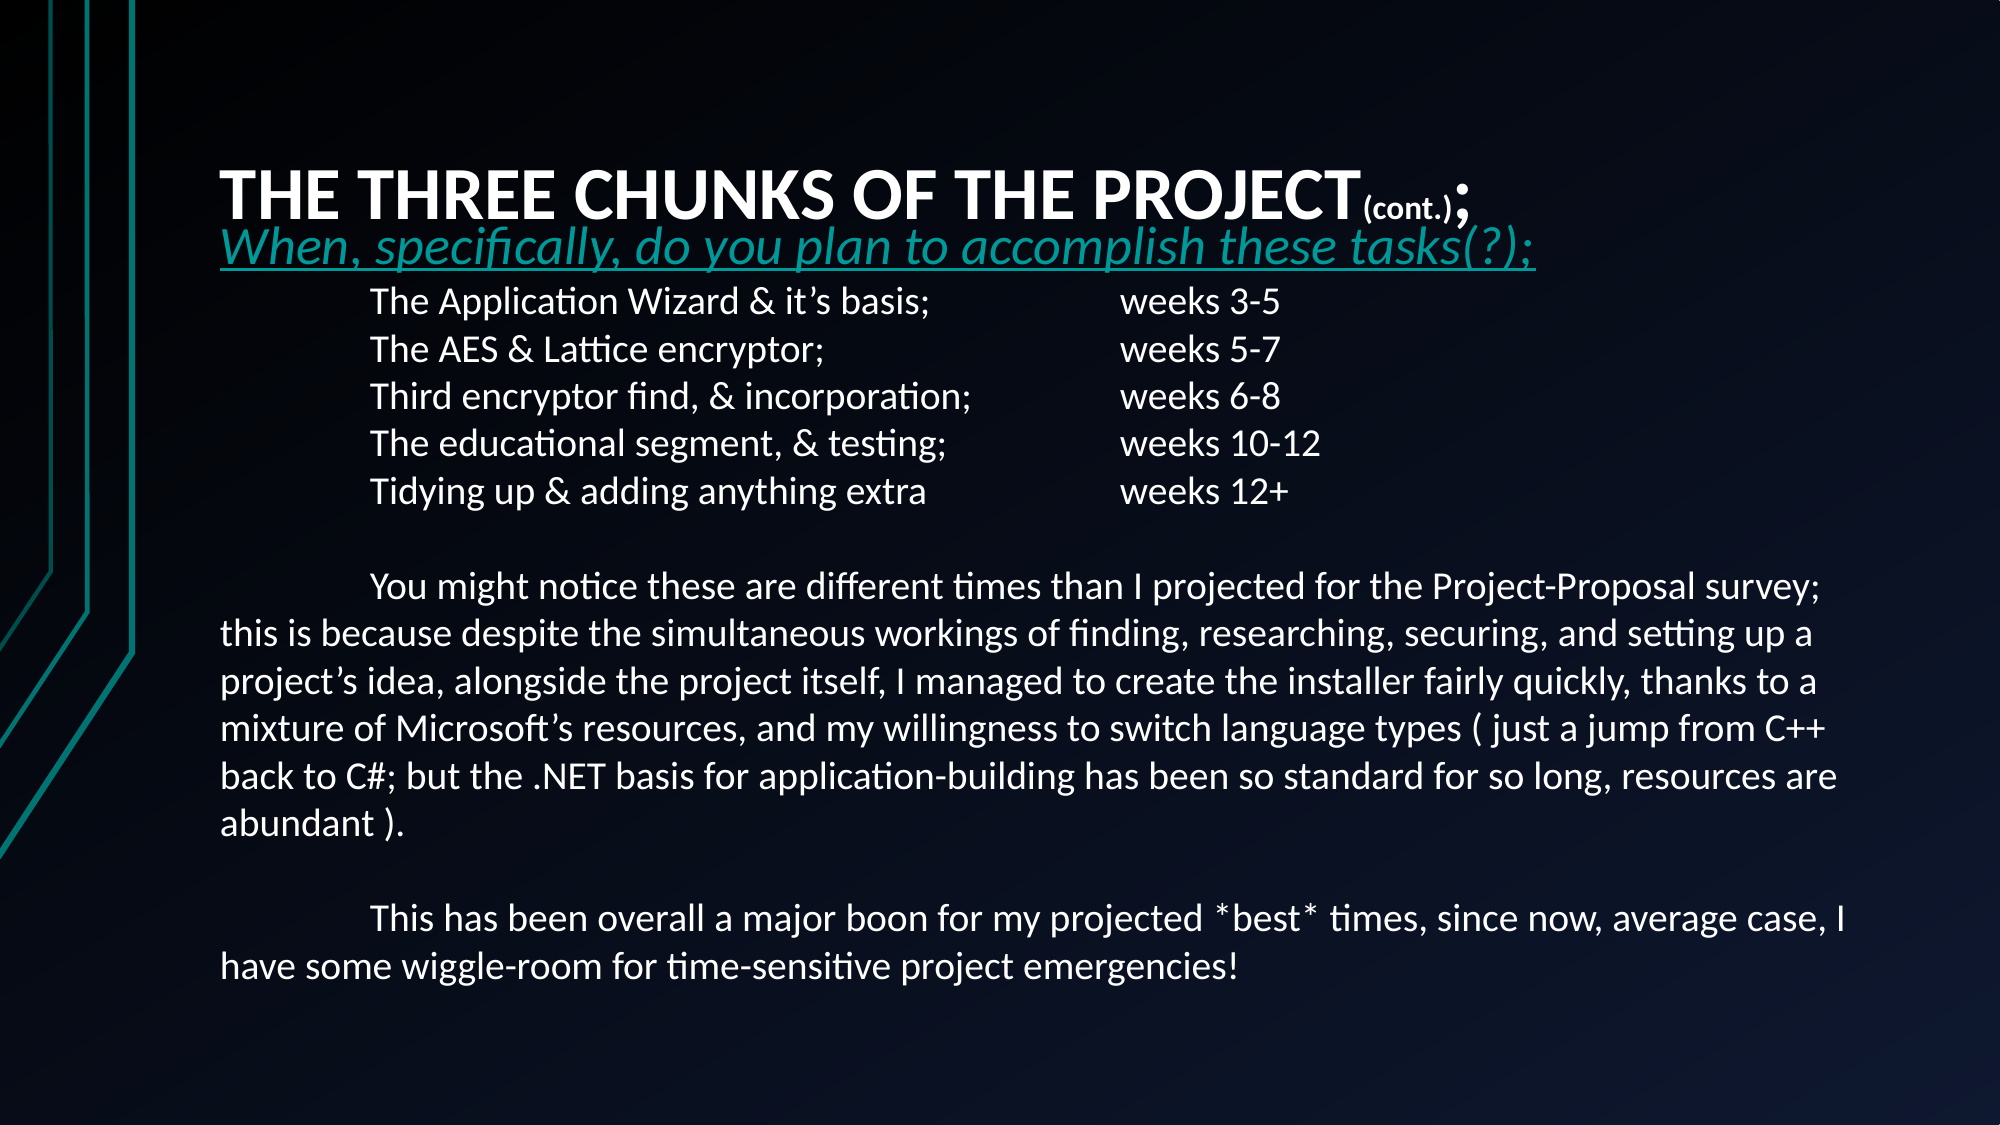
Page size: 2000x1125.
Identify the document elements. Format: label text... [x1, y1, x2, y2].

title THE THREE CHUNKS OF THE PROJECT(cont.); [199, 45, 1900, 200]
list When, specifically, do you plan to accomplish these tasks(?); The Application Wizard & it’s basis; weeks 3-5 The AES & Lattice encryptor; weeks 5-7 Third encryptor find, & incorporation; weeks 6-8 The educational segment, & testing; weeks 10-12 Tidying up & adding anything extra weeks 12+ You might notice these are different times than I projected for the Project-Proposal survey; this is because despite the simultaneous workings of finding, researching, securing, and setting up a project’s idea, alongside the project itself, I managed to create the installer fairly quickly, thanks to a mixture of Microsoft’s resources, and my willingness to switch language types ( just a jump from C++ back to C#; but the .NET basis for application-building has been so standard for so long, resources are abundant ). This has been overall a major boon for my projected *best* times, since now, average case, I have some wiggle-room for time-sensitive project emergencies! [199, 200, 1900, 1013]
